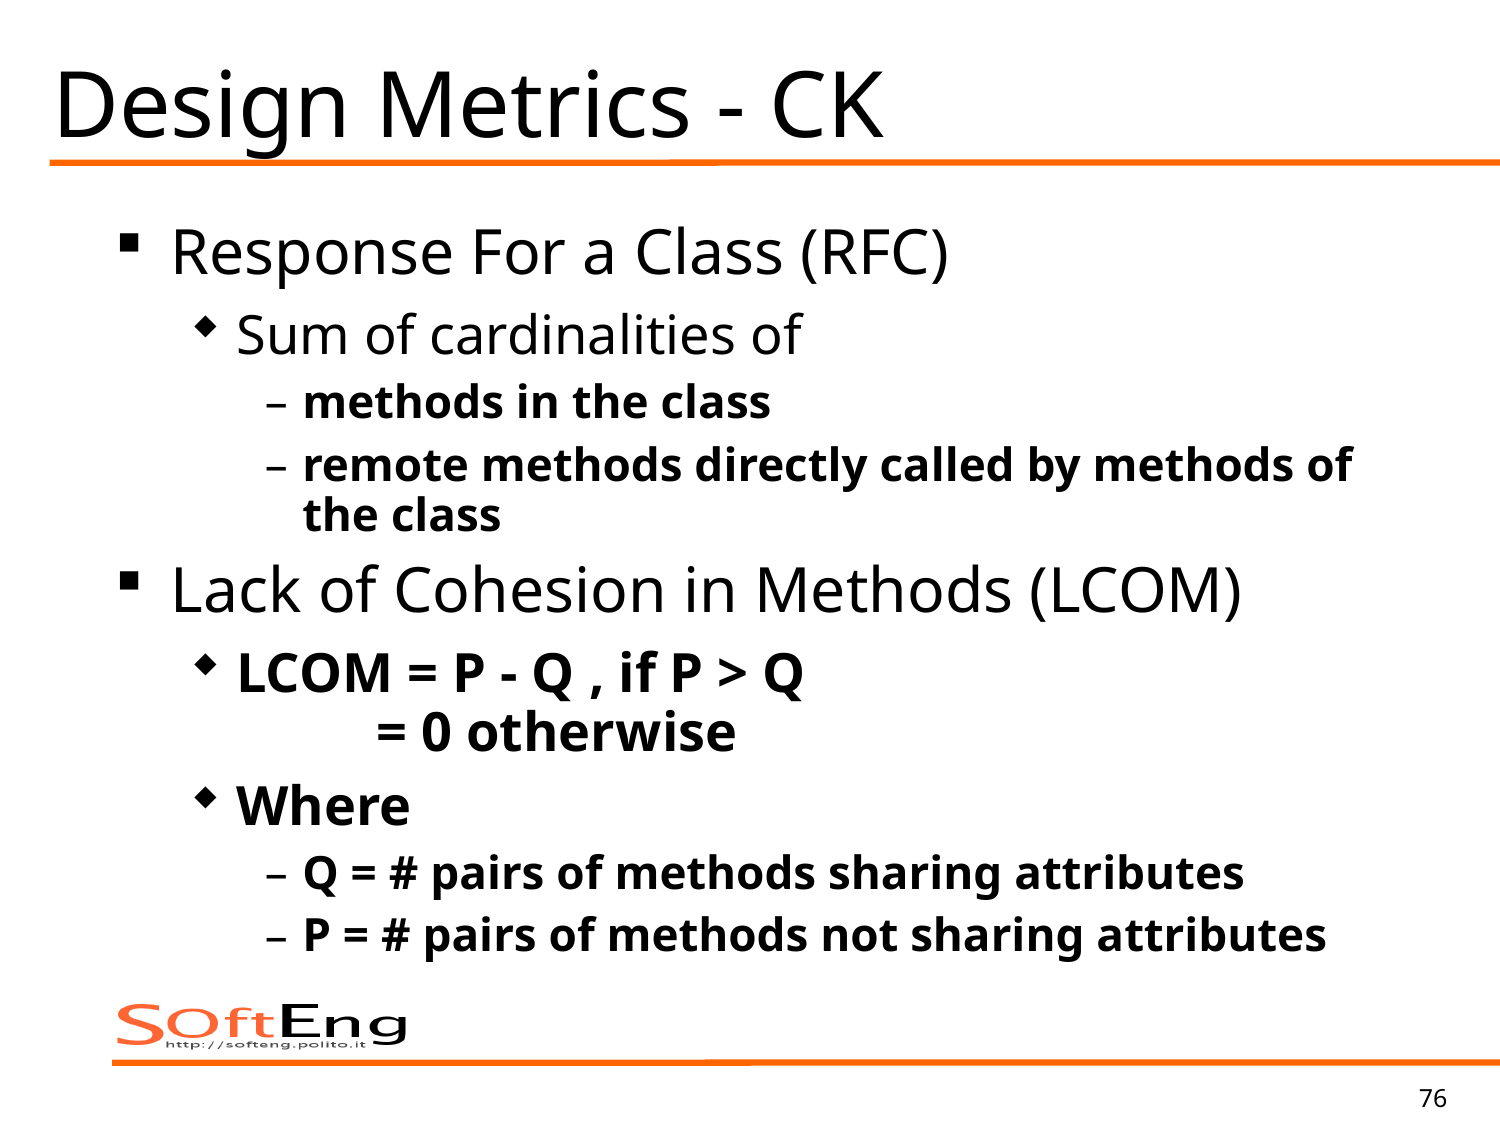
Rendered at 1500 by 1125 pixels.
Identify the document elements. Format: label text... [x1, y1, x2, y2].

slide_number 76 [1237, 1074, 1463, 1125]
list Response For a Class (RFC) Sum of cardinalities of methods in the class remote methods directly called by methods of the class Lack of Cohesion in Methods (LCOM) LCOM = P - Q , if P > Q = 0 otherwise Where Q = # pairs of methods sharing attributes P = # pairs of methods not sharing attributes [99, 212, 1450, 1000]
picture [112, 1000, 413, 1056]
title Design Metrics - CK [37, 0, 1450, 218]
